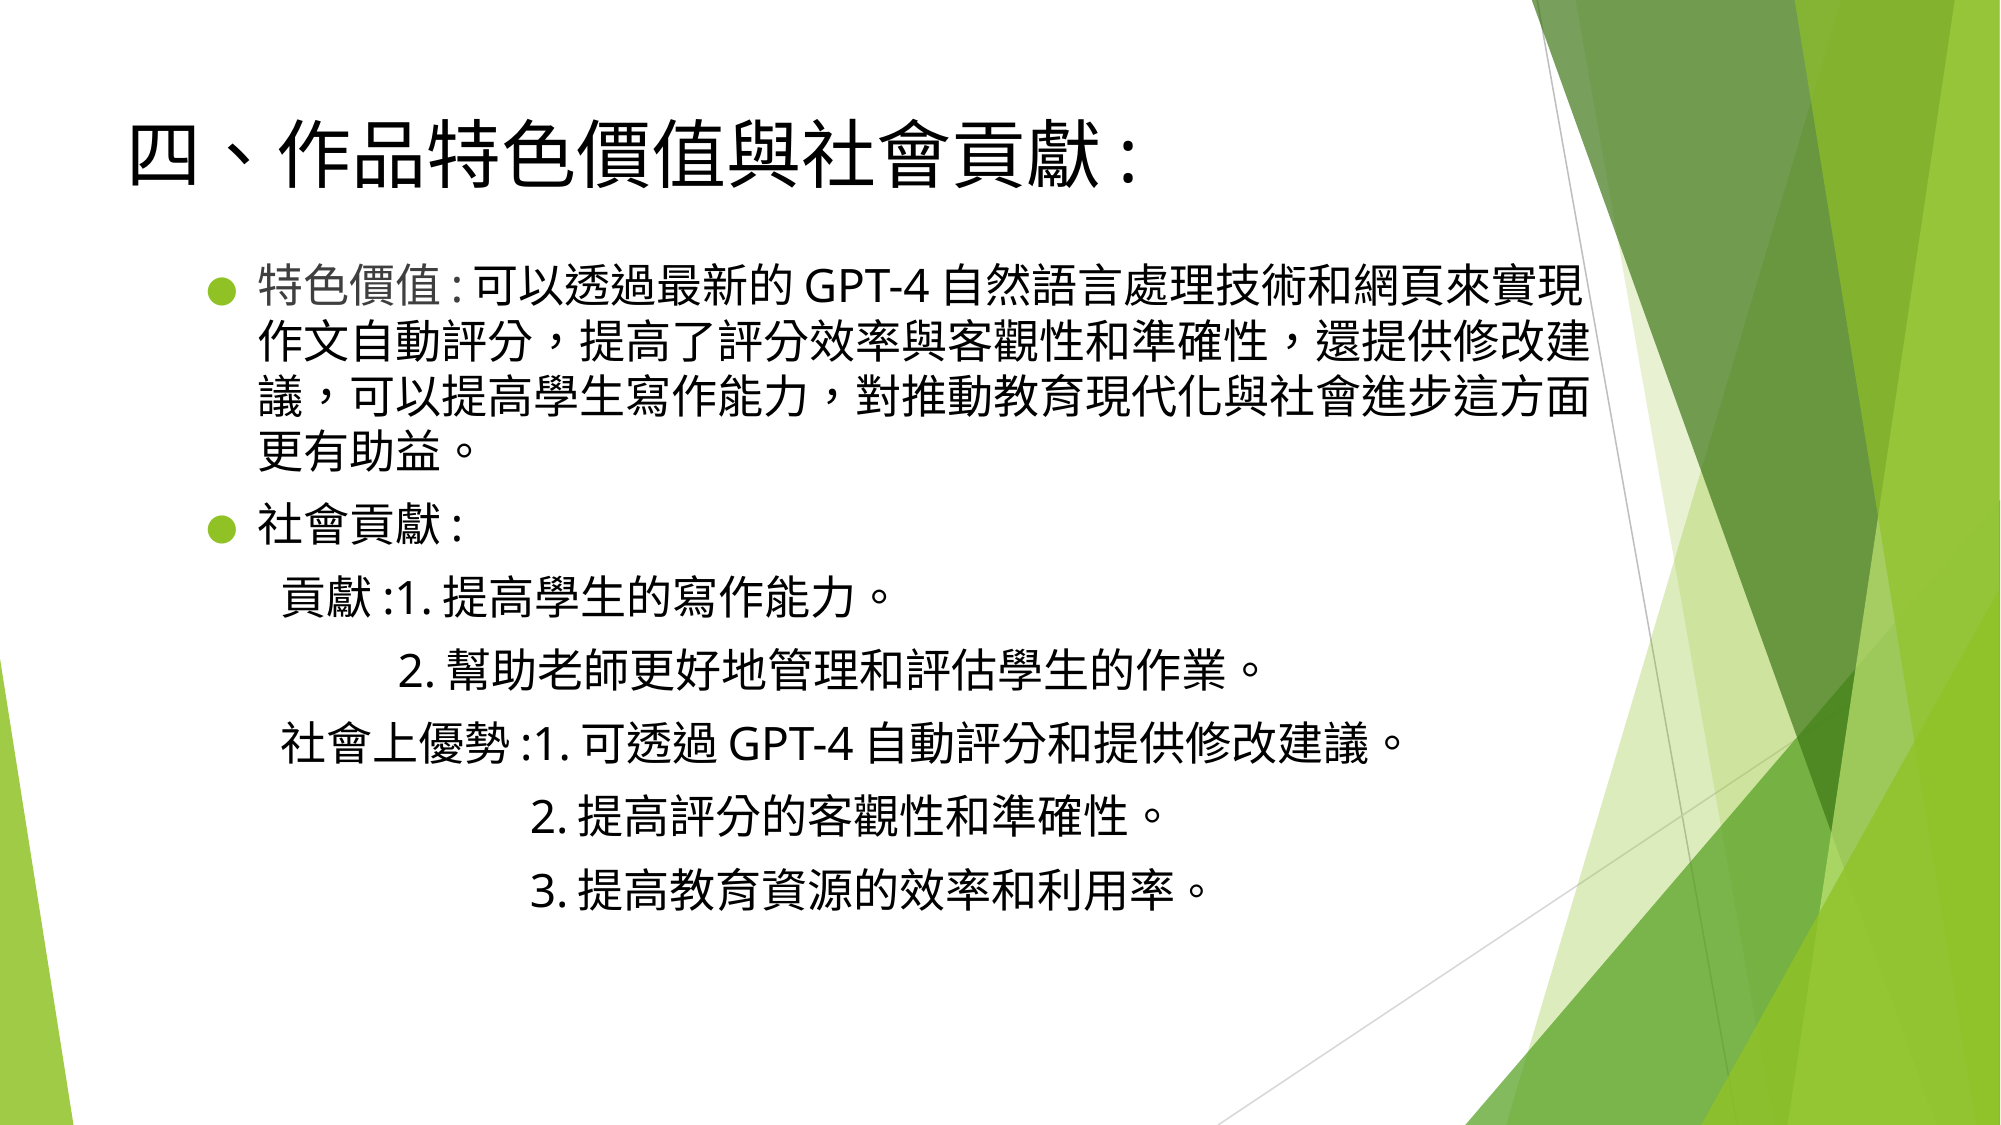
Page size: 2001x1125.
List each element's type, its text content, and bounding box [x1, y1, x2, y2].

title 四、作品特色價值與社會貢獻: [111, 99, 1522, 200]
list 特色價值:可以透過最新的GPT-4自然語言處理技術和網頁來實現作文自動評分，提高了評分效率與客觀性和準確性，還提供修改建議，可以提高學生寫作能力，對推動教育現代化與社會進步這方面更有助益。 社會貢獻: 貢獻:1.提高學生的寫作能力。 2.幫助老師更好地管理和評估學生的作業。 社會上優勢:1.可透過GPT-4自動評分和提供修改建議。 2.提高評分的客觀性和準確性。 3.提高教育資源的效率和利用率。 [190, 249, 1632, 926]
